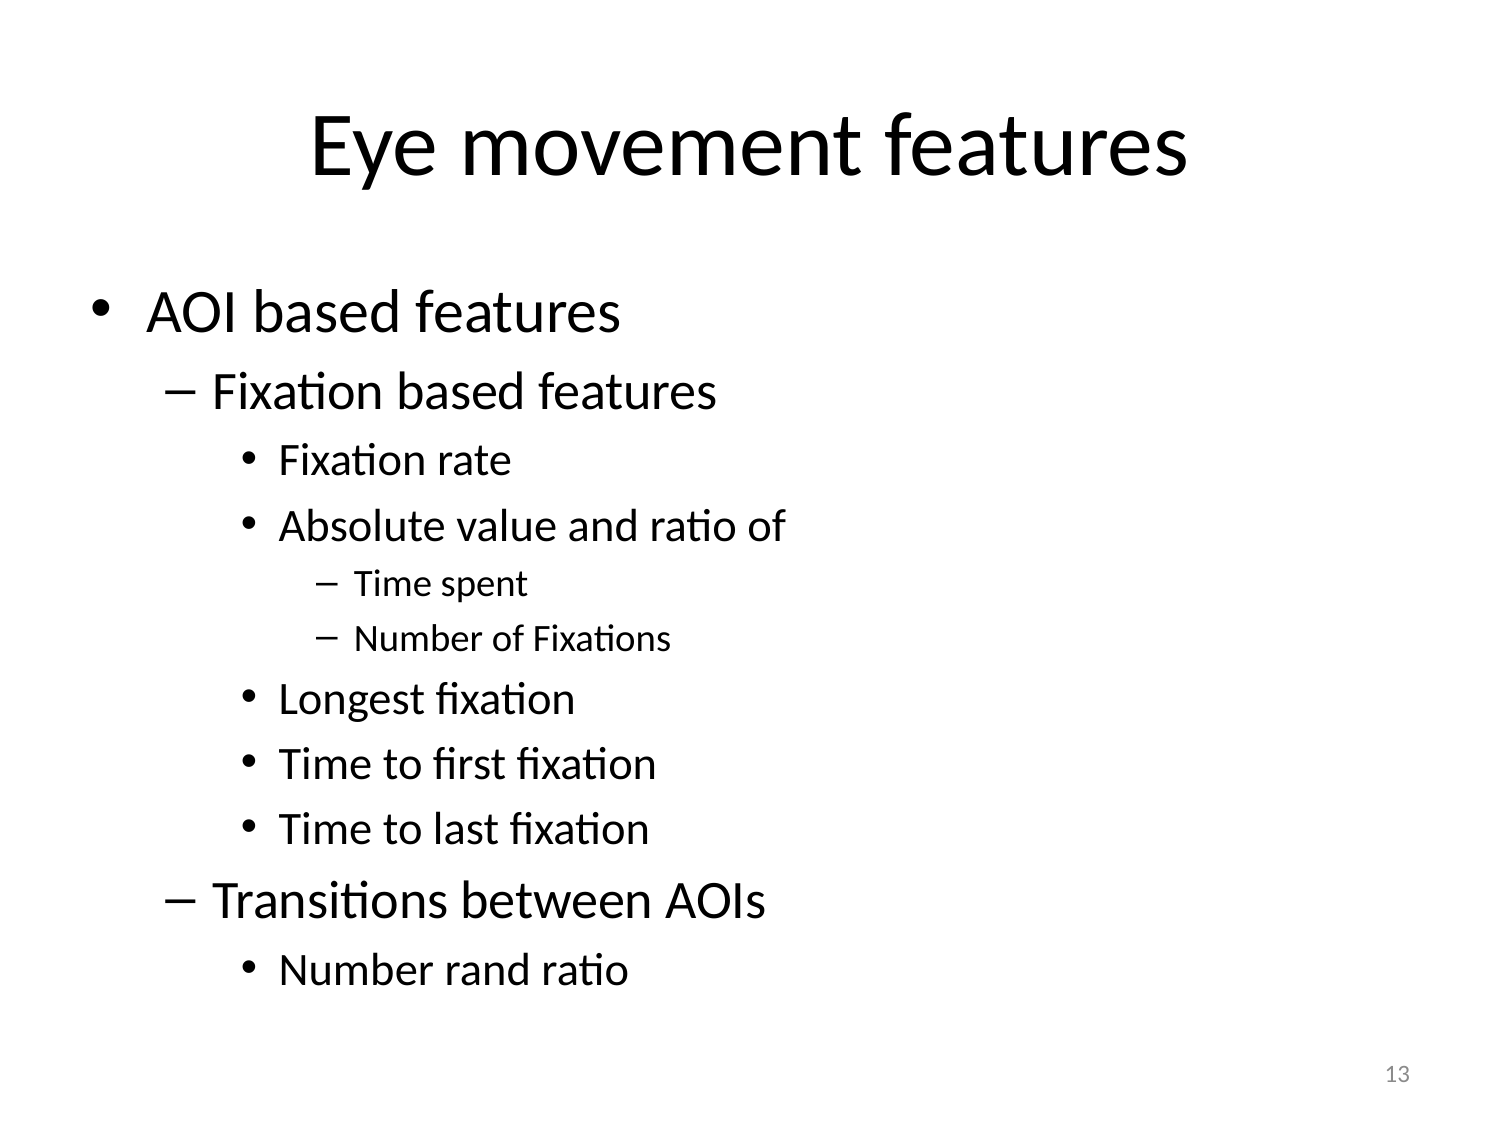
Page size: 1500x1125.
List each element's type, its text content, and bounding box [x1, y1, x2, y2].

slide_number 13 [1074, 1042, 1425, 1103]
list AOI based features Fixation based features Fixation rate Absolute value and ratio of Time spent Number of Fixations Longest fixation Time to first fixation Time to last fixation Transitions between AOIs Number rand ratio [75, 262, 1425, 1005]
title Eye movement features [75, 45, 1425, 233]
